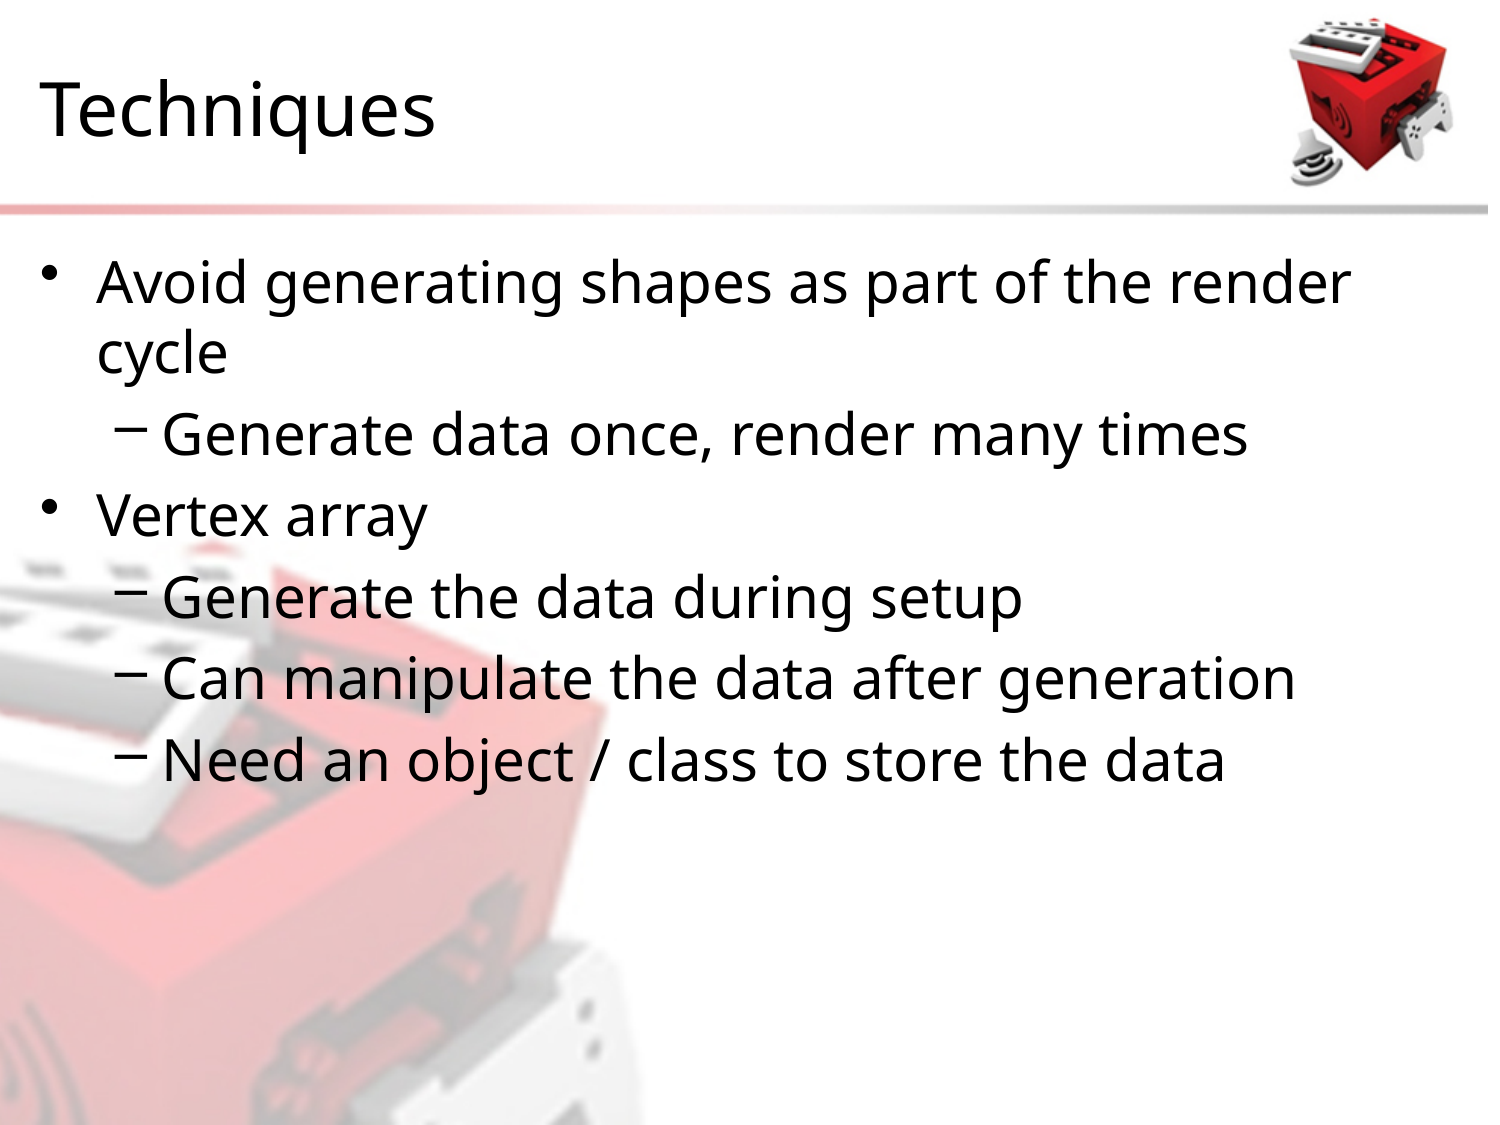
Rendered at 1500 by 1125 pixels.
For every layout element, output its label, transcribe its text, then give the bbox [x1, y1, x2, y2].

title Techniques [24, 12, 1275, 200]
list Avoid generating shapes as part of the render cycle Generate data once, render many times Vertex array Generate the data during setup Can manipulate the data after generation Need an object / class to store the data [24, 237, 1450, 1000]
picture [0, 1, 1488, 1125]
